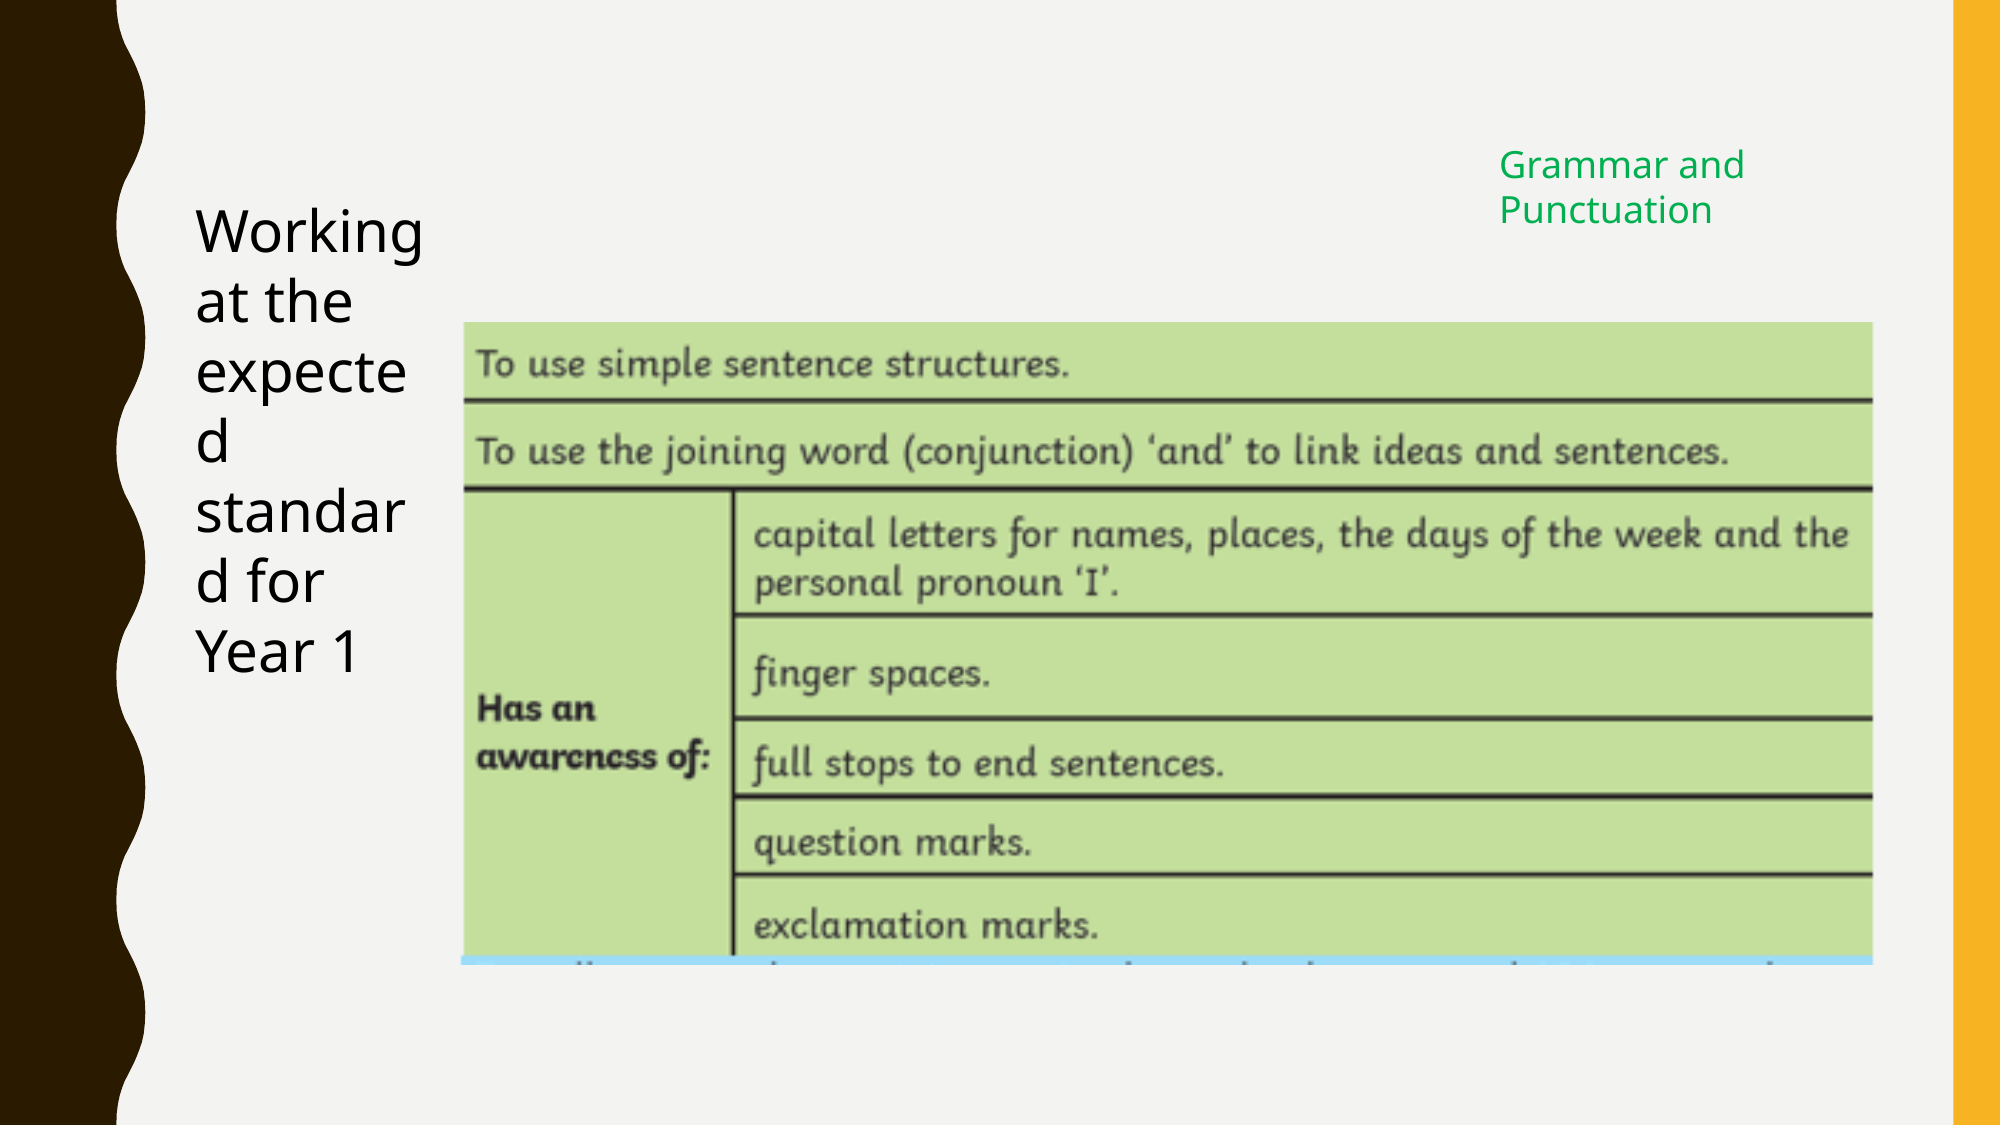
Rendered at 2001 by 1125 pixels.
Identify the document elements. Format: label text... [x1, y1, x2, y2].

text_box Grammar and Punctuation [1484, 134, 1859, 239]
text_box Working at the expected standard for Year 1 [180, 187, 443, 692]
picture [442, 322, 1888, 965]
